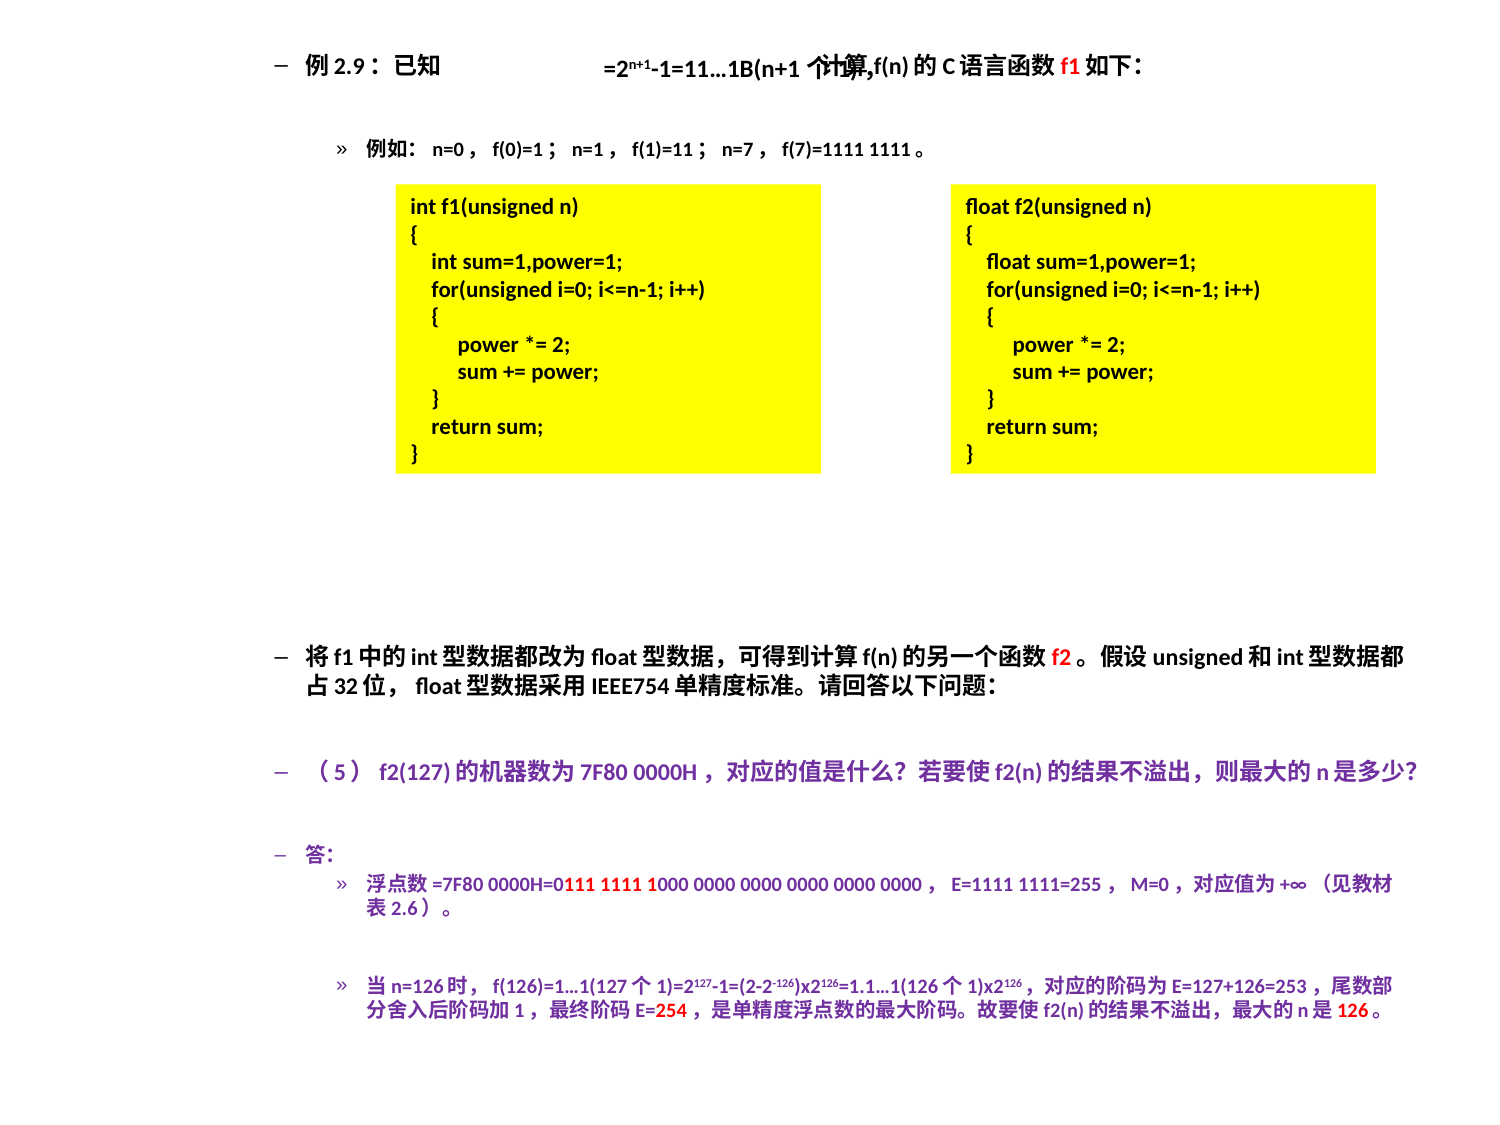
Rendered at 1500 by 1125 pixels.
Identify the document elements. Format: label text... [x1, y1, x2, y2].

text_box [395, 184, 1377, 478]
list 例2.9：已知 计算f(n)的C语言函数f1如下： 例如：n=0，f(0)=1；n=1，f(1)=11；n=7，f(7)=1111 1111。 将f1中的int型数据都改为float型数据，可得到计算f(n)的另一个函数f2。假设unsigned和int型数据都占32位，float型数据采用IEEE754单精度标准。请回答以下问题： （5）f2(127)的机器数为7F80 0000H，对应的值是什么？若要使f2(n)的结果不溢出，则最大的n是多少？ 答： 浮点数=7F80 0000H=0111 1111 1000 0000 0000 0000 0000 0000，E=1111 1111=255，M=0，对应值为+∞（见教材表2.6）。 当n=126时，f(126)=1…1(127个1)=2127-1=(2-2-126)x2126=1.1…1(126个1)x2126，对应的阶码为E=127+126=253，尾数部分舍入后阶码加1，最终阶码E=254，是单精度浮点数的最大阶码。故要使f2(n)的结果不溢出，最大的n是126。 [75, 42, 1425, 1035]
